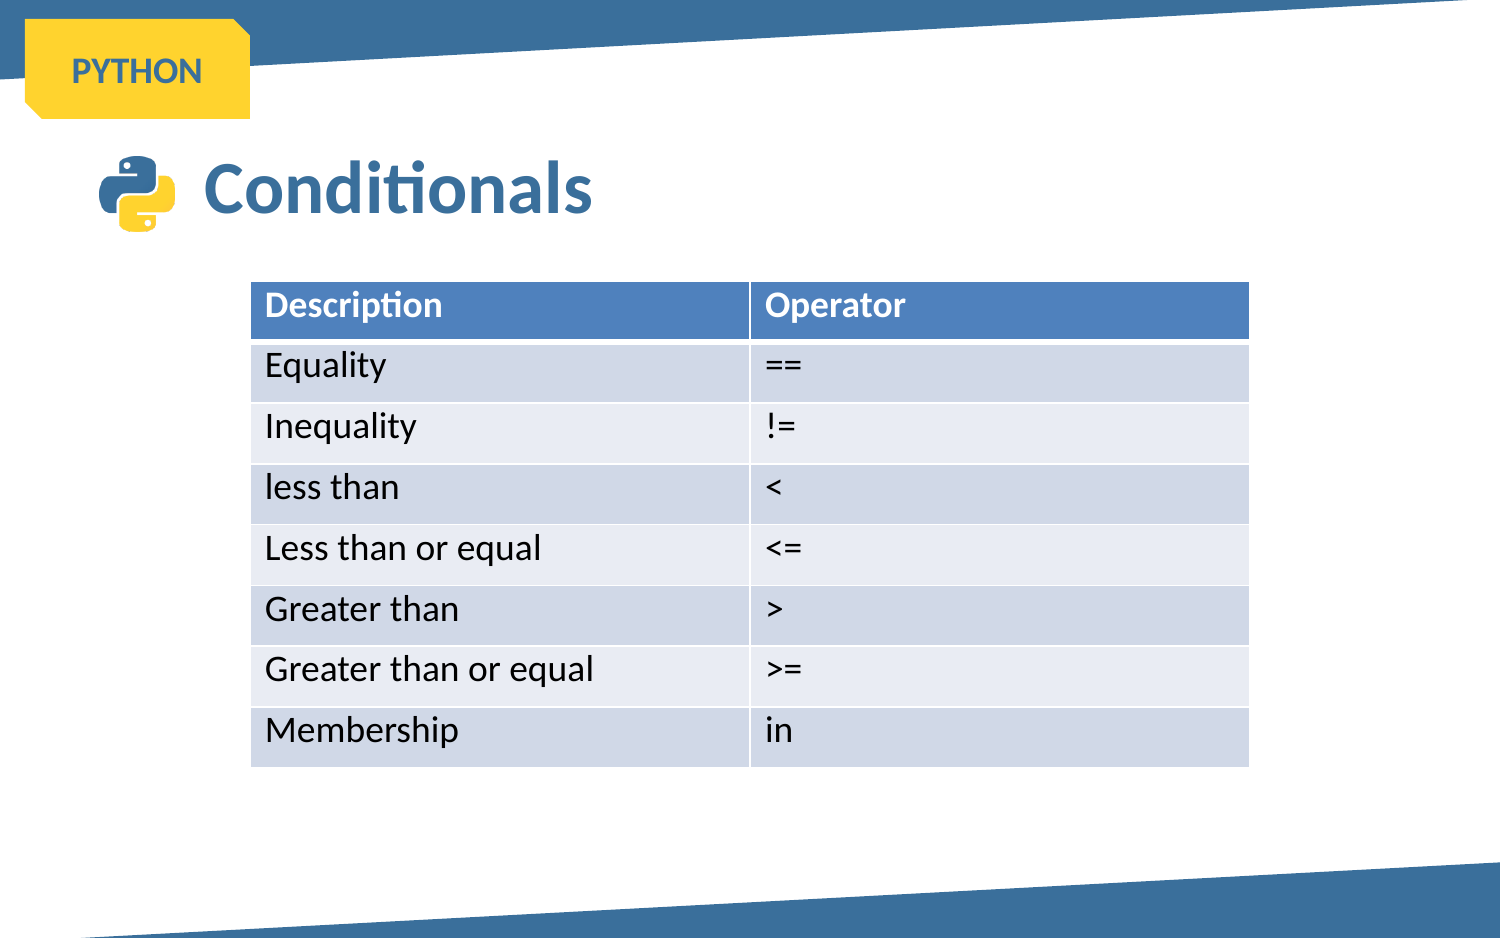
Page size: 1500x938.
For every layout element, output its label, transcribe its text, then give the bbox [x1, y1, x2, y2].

table_cell < [751, 465, 1249, 524]
table_cell > [751, 586, 1249, 645]
table_cell Inequality [251, 404, 749, 463]
table_cell Less than or equal [251, 525, 749, 585]
text_box [0, 0, 1500, 82]
table_cell Greater than [251, 586, 749, 645]
table_cell in [751, 708, 1249, 767]
table_cell != [751, 404, 1249, 463]
text_box PYTHON [22, 16, 253, 121]
picture [99, 155, 176, 232]
table_cell Greater than or equal [251, 647, 749, 706]
table_cell Membership [251, 708, 749, 767]
table_cell <= [751, 525, 1249, 585]
table_header Description [251, 282, 749, 339]
table_cell == [751, 345, 1249, 402]
table_header Operator [751, 282, 1249, 339]
text_box Conditionals [190, 131, 609, 236]
table_cell Equality [251, 345, 749, 402]
table_cell >= [751, 647, 1249, 706]
table_cell less than [251, 465, 749, 524]
text_box [41, 860, 1500, 938]
